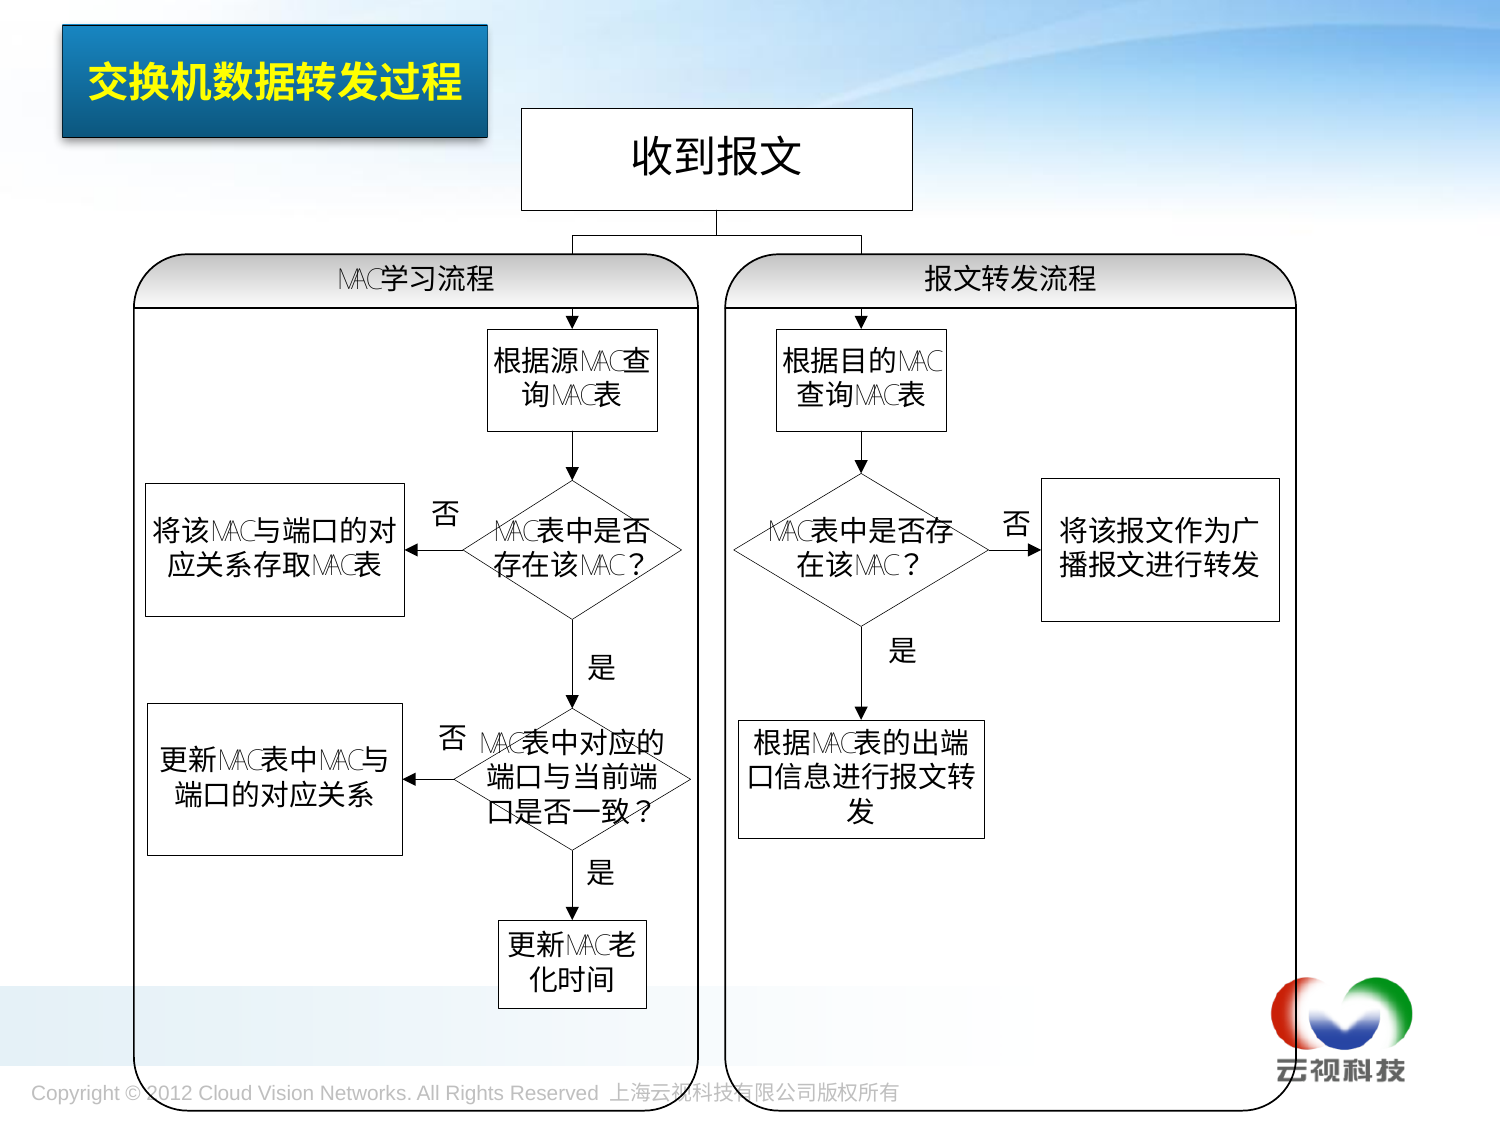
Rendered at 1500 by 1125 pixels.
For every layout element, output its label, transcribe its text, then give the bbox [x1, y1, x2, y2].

text_box 交换机数据转发过程 [62, 24, 488, 138]
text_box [124, 100, 1313, 1125]
picture [0, 0, 1500, 1125]
